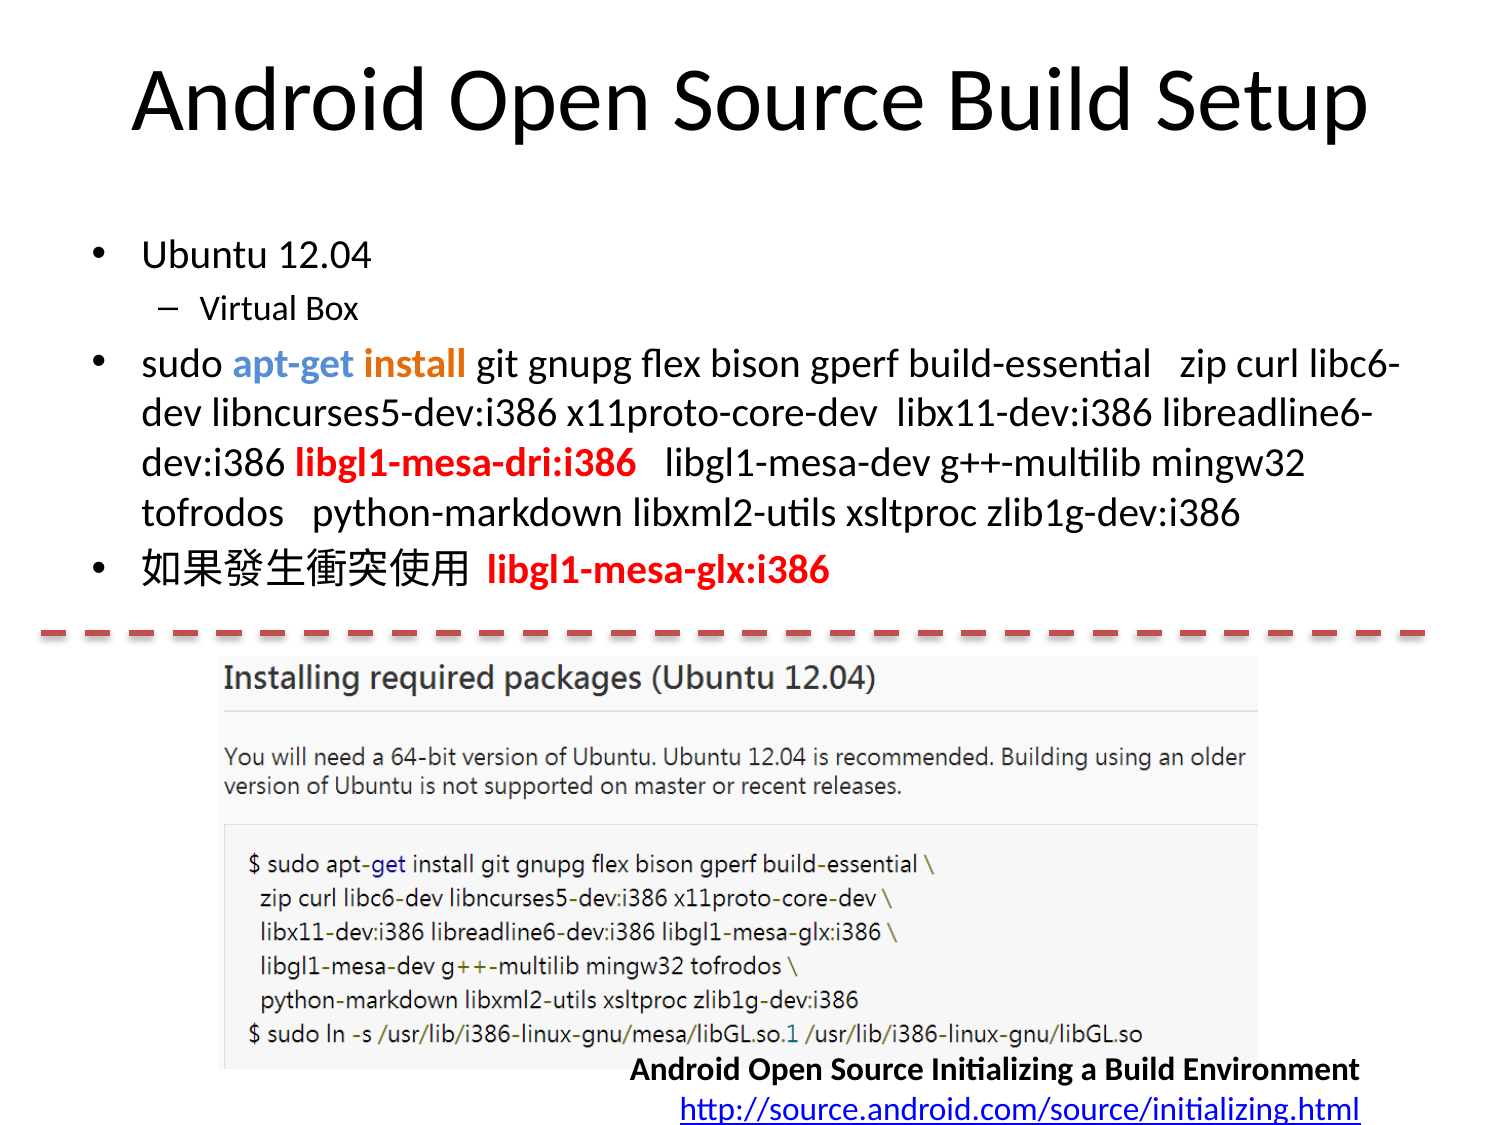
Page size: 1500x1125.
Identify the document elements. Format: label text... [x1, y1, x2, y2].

title Android Open Source Build Setup [76, 0, 1427, 188]
text_box Android Open Source Initializing a Build Environment http://source.android.com/source/initializing.html [348, 1040, 1376, 1125]
picture [218, 656, 1259, 1069]
list Ubuntu 12.04 Virtual Box sudo apt-get install git gnupg flex bison gperf build-essential zip curl libc6-dev libncurses5-dev:i386 x11proto-core-dev libx11-dev:i386 libreadline6-dev:i386 libgl1-mesa-dri:i386 libgl1-mesa-dev g++-multilib mingw32 tofrodos python-markdown libxml2-utils xsltproc zlib1g-dev:i386 如果發生衝突使用 libgl1-mesa-glx:i386 [76, 219, 1427, 632]
